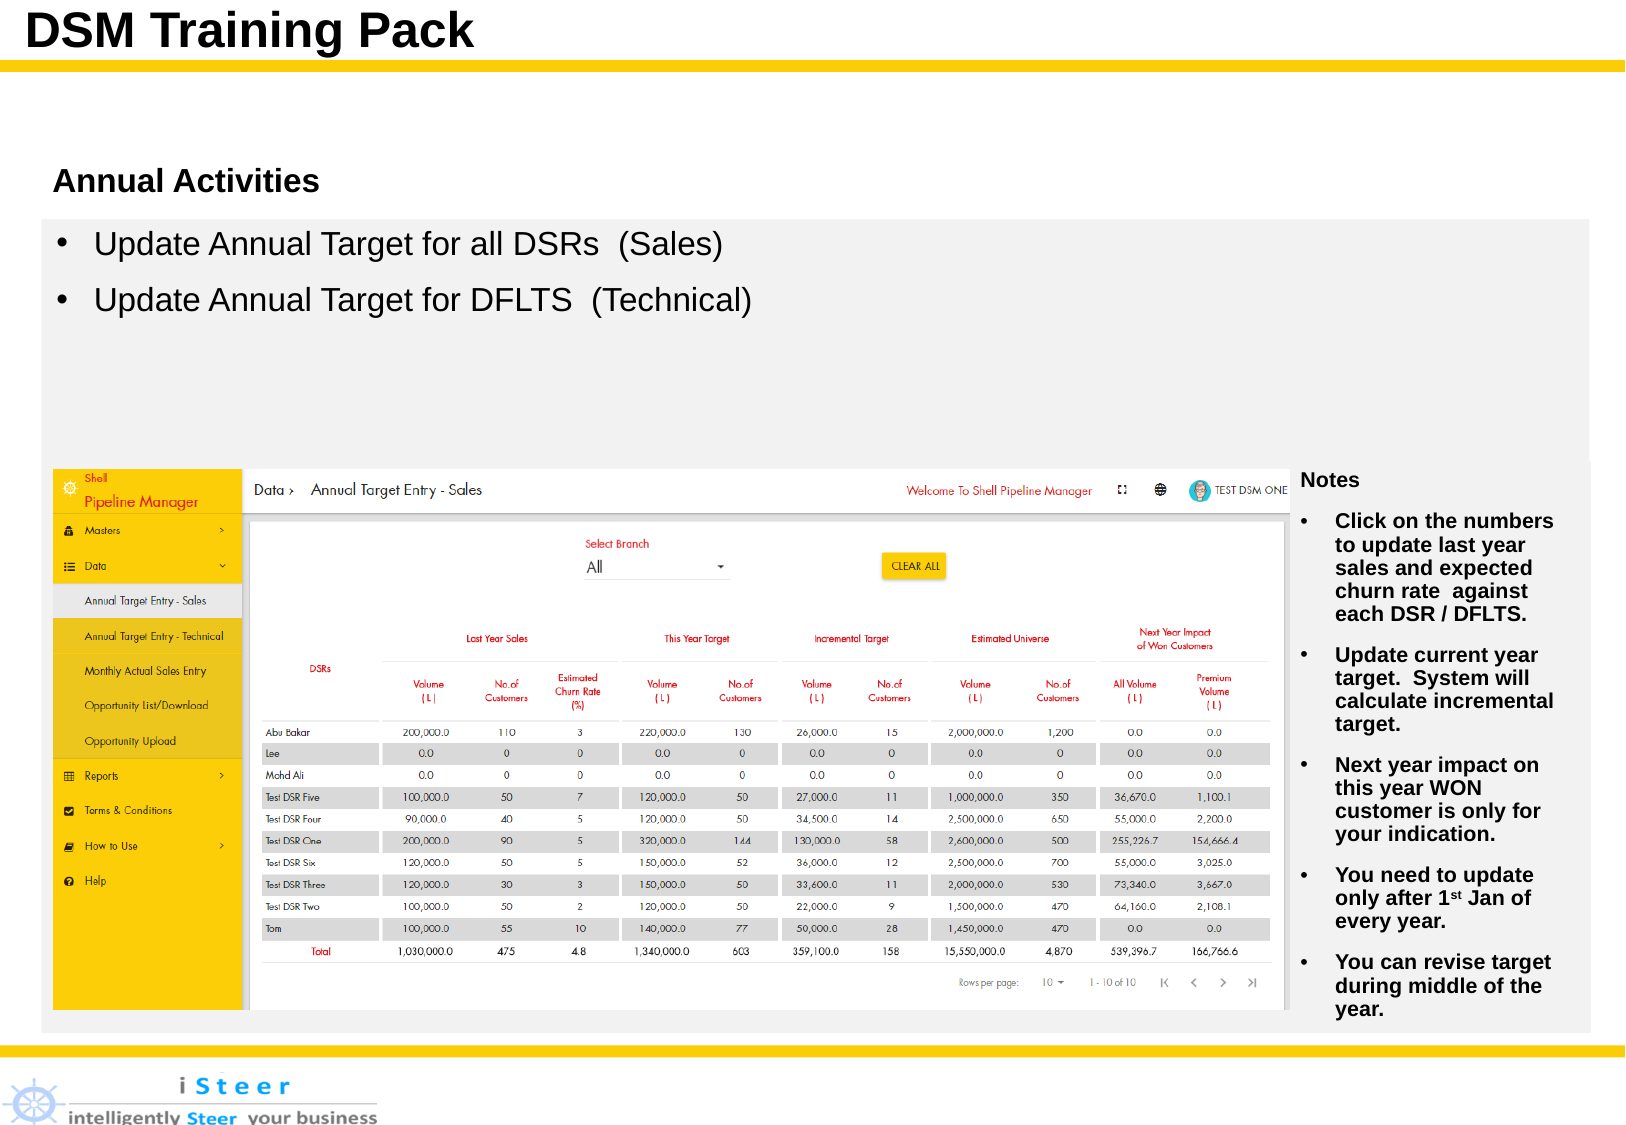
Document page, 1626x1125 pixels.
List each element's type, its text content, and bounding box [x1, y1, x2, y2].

text_box [0, 1044, 1625, 1058]
text_box DSM Training Pack [9, 0, 813, 66]
picture [53, 469, 1290, 1010]
text_box Notes Click on the numbers to update last year sales and expected churn rate against each DSR / DFLTS. Update current year target. System will calculate incremental target. Next year impact on this year WON customer is only for your indication. You need to update only after 1st Jan of every year. You can revise target during middle of the year. [1285, 462, 1591, 1033]
text_box [0, 59, 1625, 73]
list Update Annual Target for all DSRs (Sales) Update Annual Target for DFLTS (Technical) [41, 219, 1590, 1034]
title Annual Activities [37, 106, 390, 297]
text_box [0, 1072, 377, 1125]
